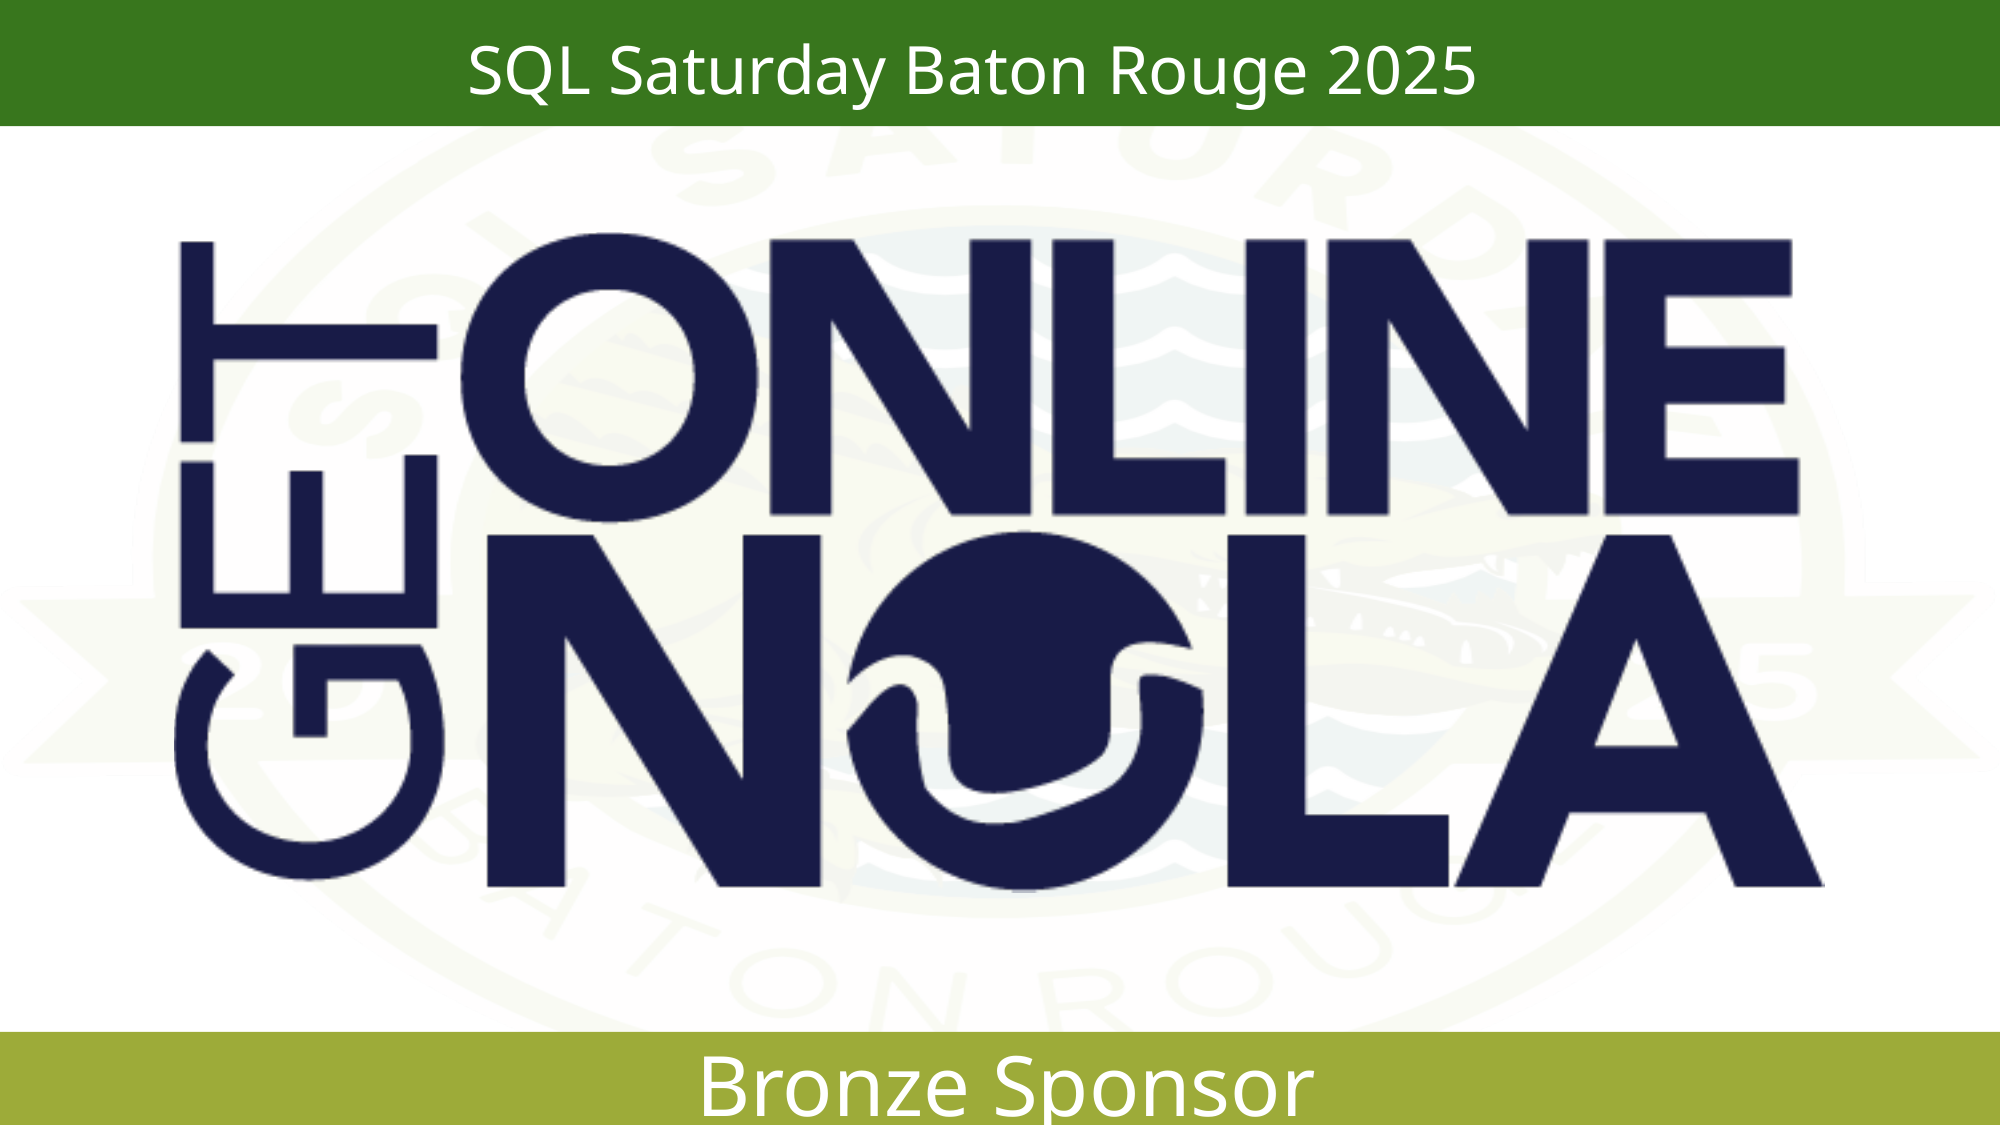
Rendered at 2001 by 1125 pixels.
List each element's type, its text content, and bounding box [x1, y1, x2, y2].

footer Bronze Sponsor [62, 1024, 1950, 1125]
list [174, 231, 1826, 893]
